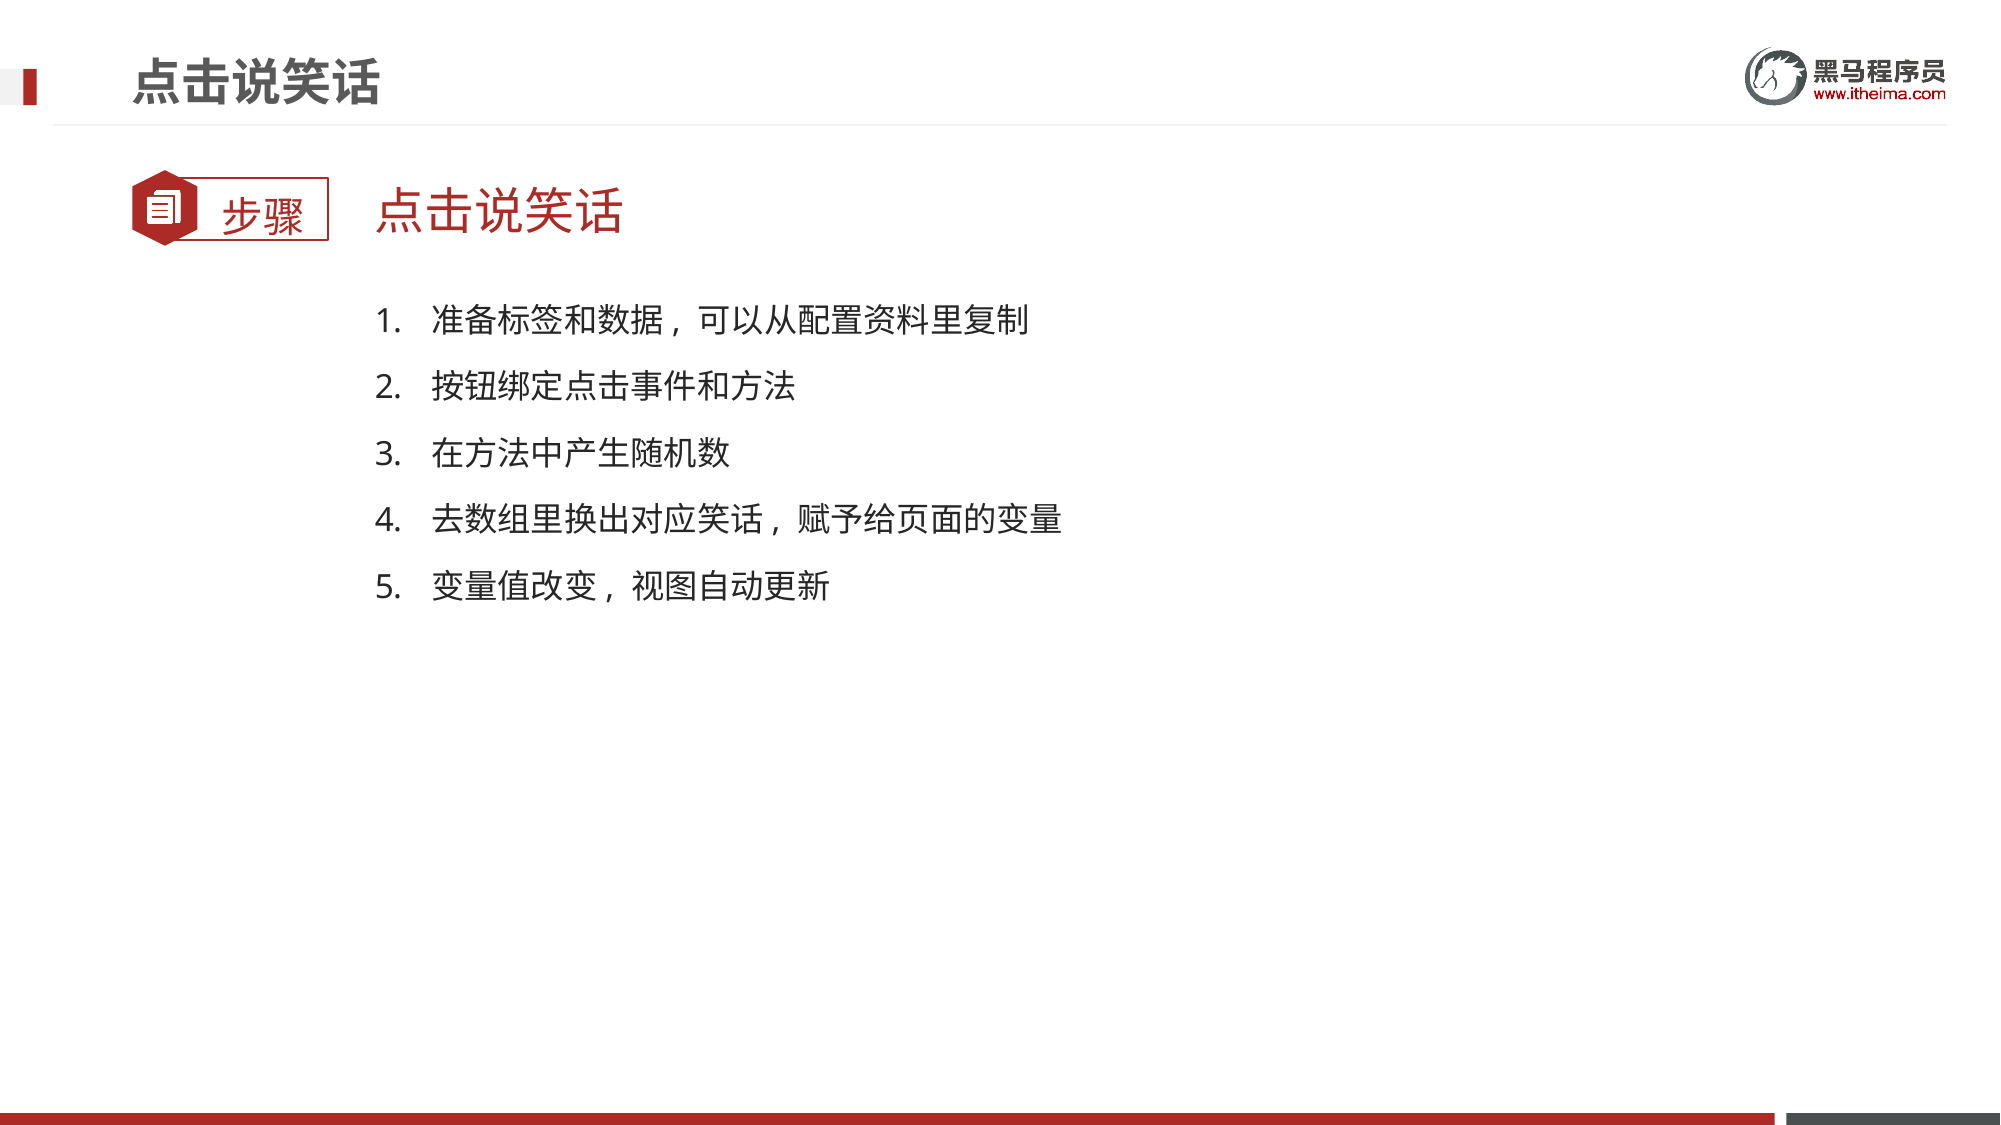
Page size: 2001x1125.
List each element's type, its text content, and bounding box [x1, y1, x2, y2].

list 点击说笑话 [360, 166, 1872, 252]
list 准备标签和数据, 可以从配置资料里复制 按钮绑定点击事件和方法 在方法中产生随机数 去数组里换出对应笑话, 赋予给页面的变量 变量值改变, 视图自动更新 [360, 271, 1872, 964]
picture [1744, 46, 1946, 106]
title 点击说笑话 [116, 38, 1556, 124]
picture [147, 190, 181, 224]
